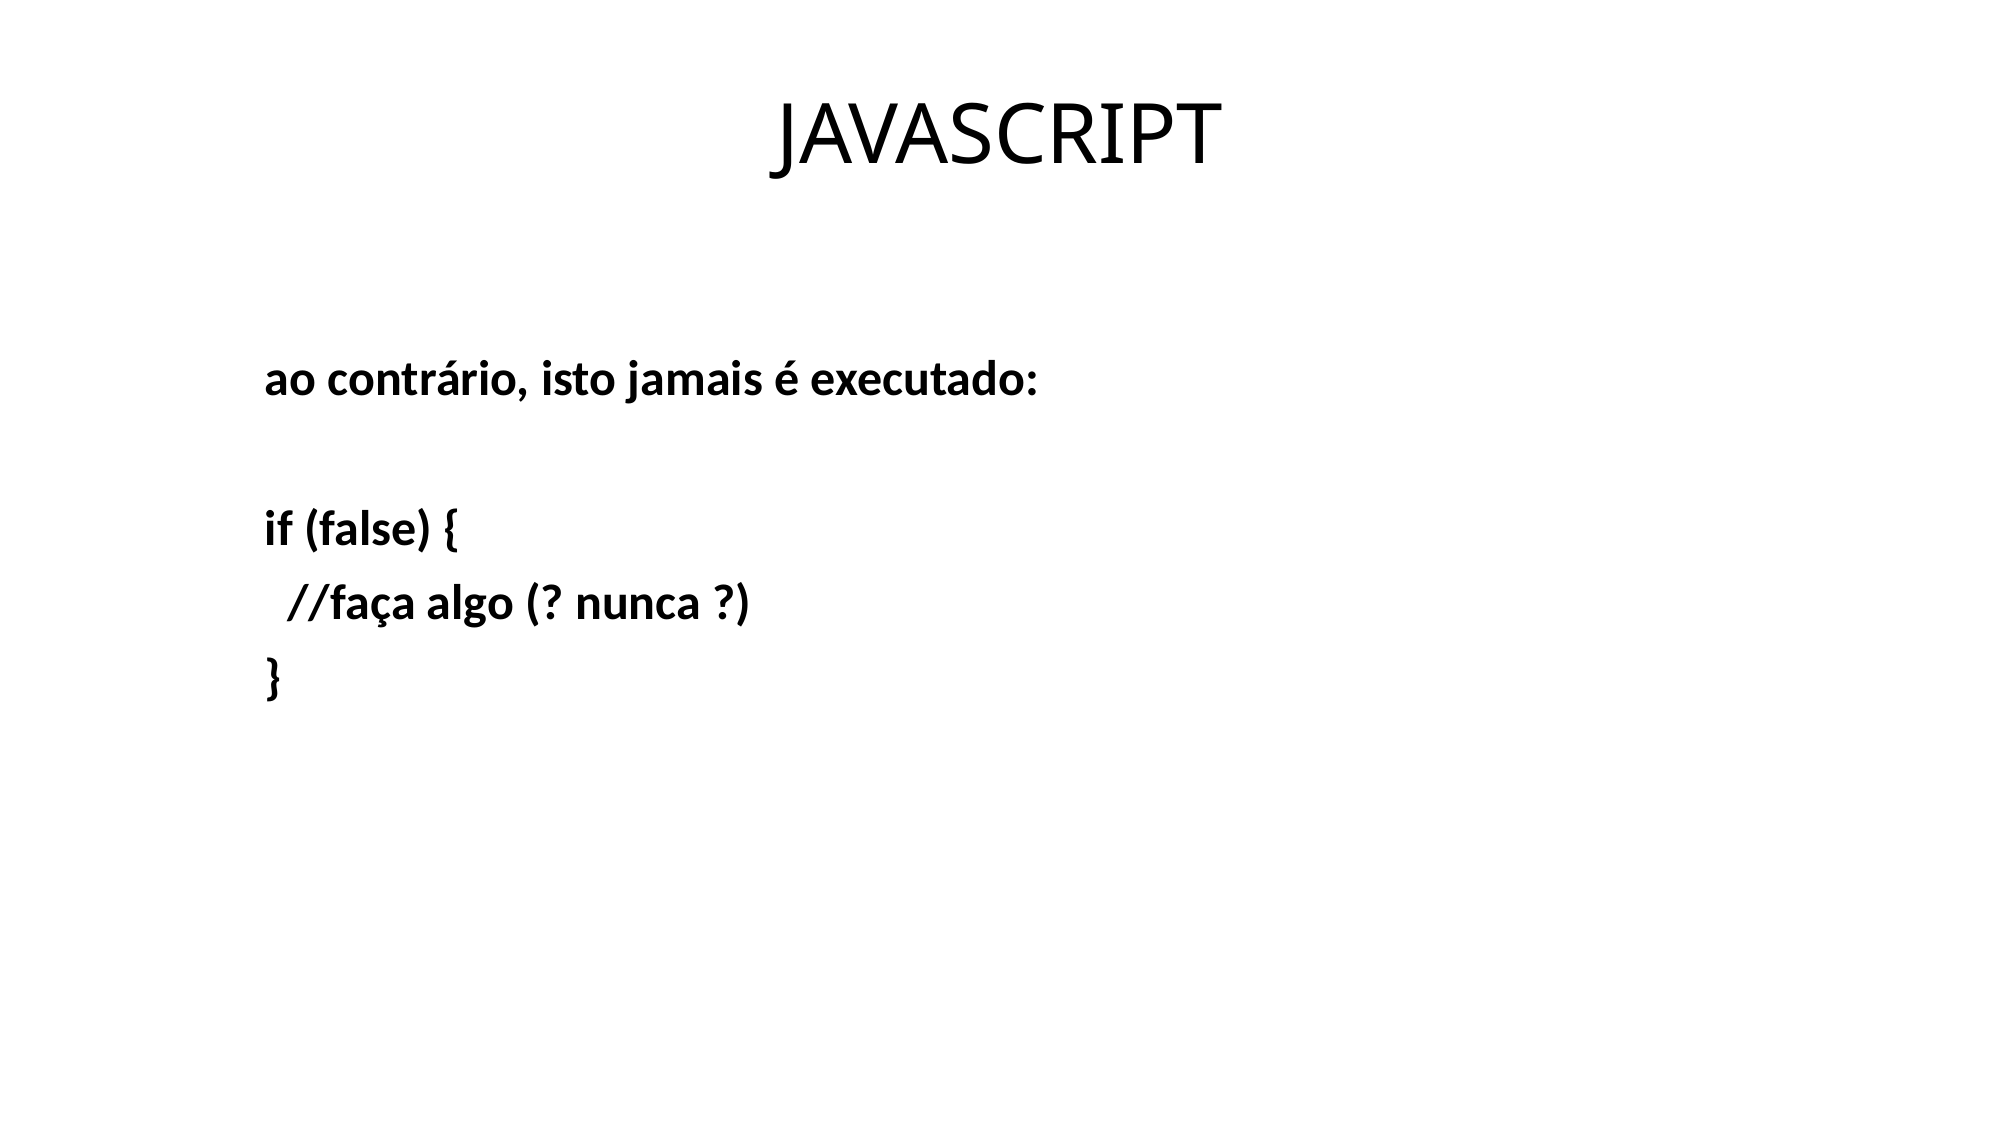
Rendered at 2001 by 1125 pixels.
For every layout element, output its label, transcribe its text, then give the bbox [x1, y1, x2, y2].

subtitle ao contrário, isto jamais é executado: if (false) { //faça algo (? nunca ?) } [249, 188, 1750, 1093]
title JAVASCRIPT [249, 32, 1750, 188]
